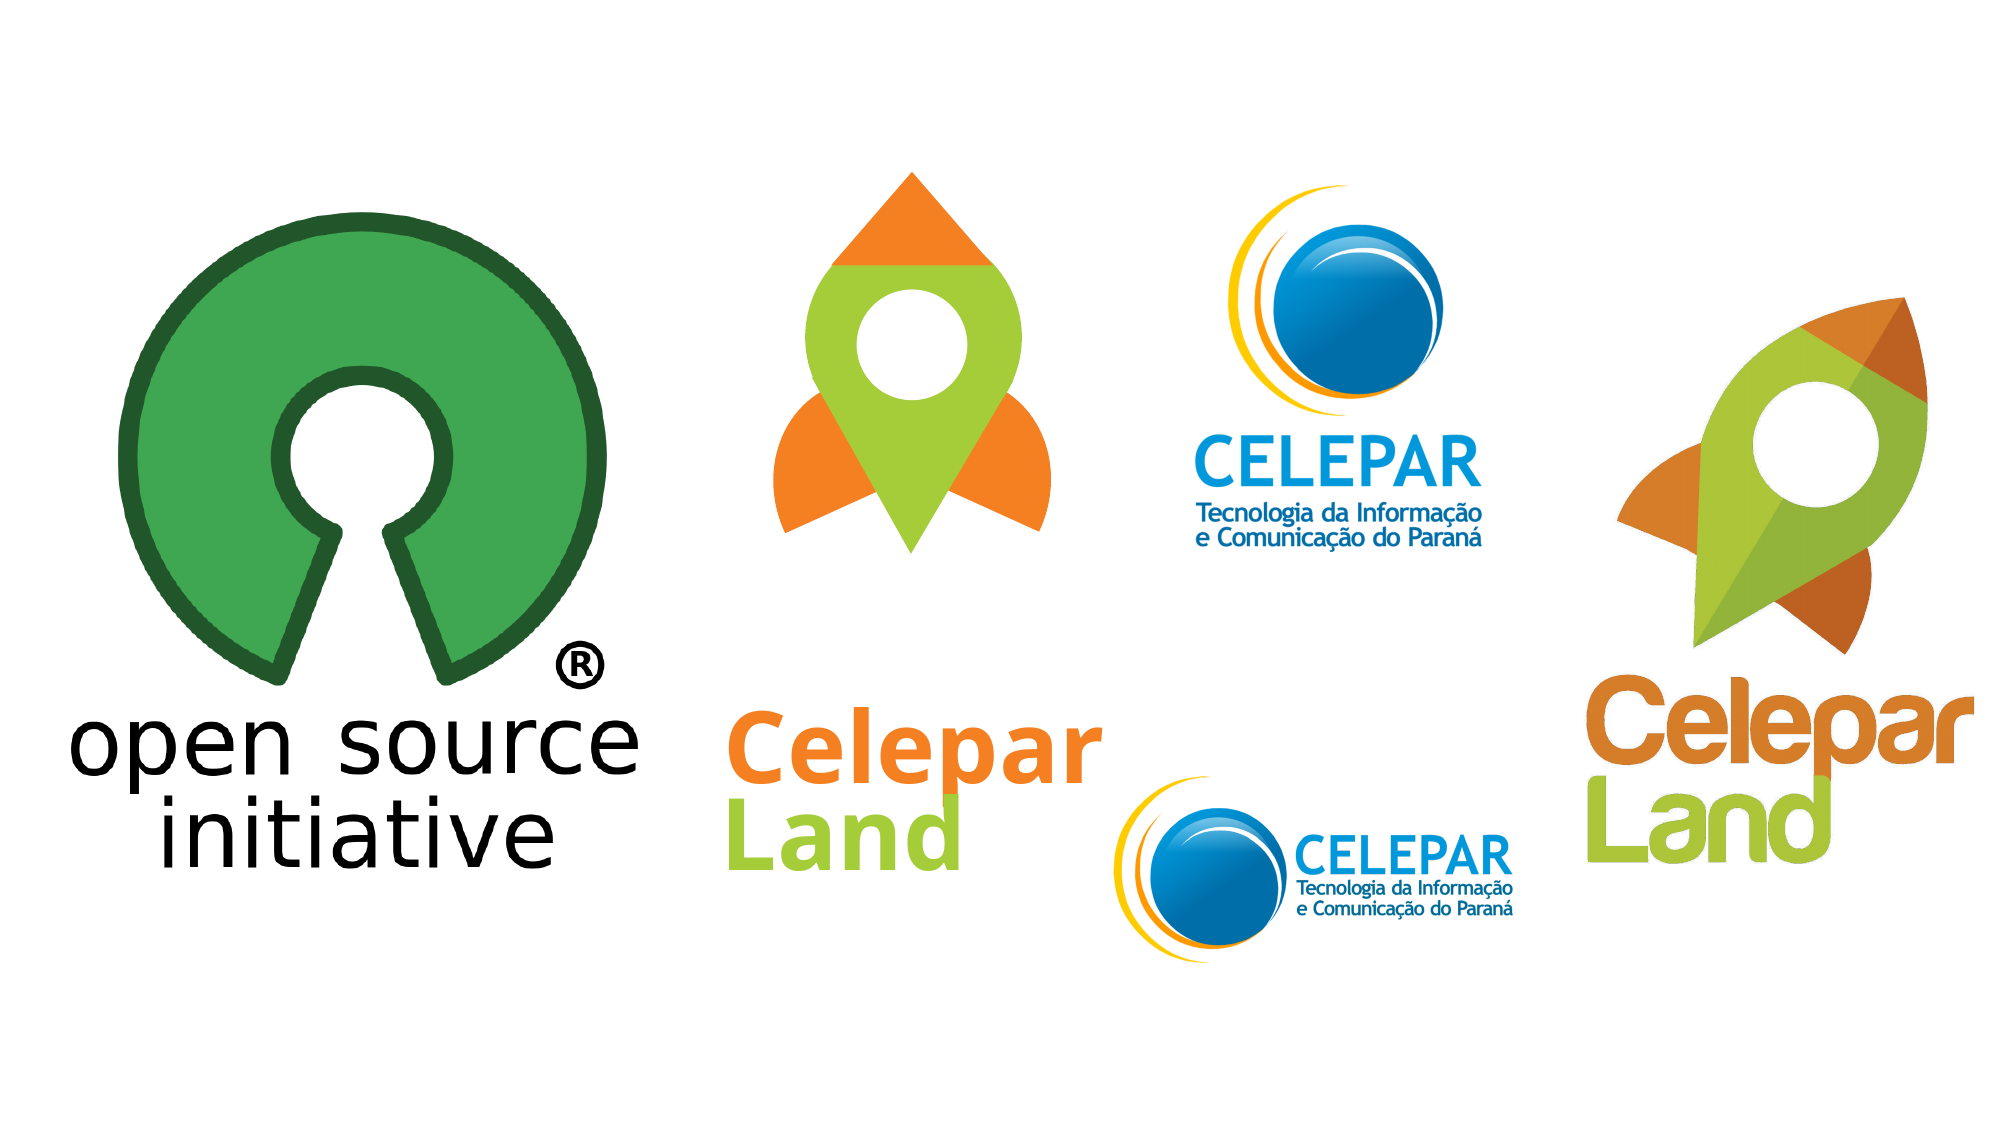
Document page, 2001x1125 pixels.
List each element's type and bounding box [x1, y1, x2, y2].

picture [1112, 776, 1513, 963]
picture [1452, 443, 1466, 457]
picture [41, 121, 665, 1004]
picture [1575, 173, 2001, 990]
text_box [712, 676, 1115, 900]
picture [1192, 185, 1482, 552]
picture [1491, 842, 1501, 852]
text_box [776, 173, 1048, 603]
picture [1355, 535, 1361, 543]
picture [1472, 511, 1478, 519]
